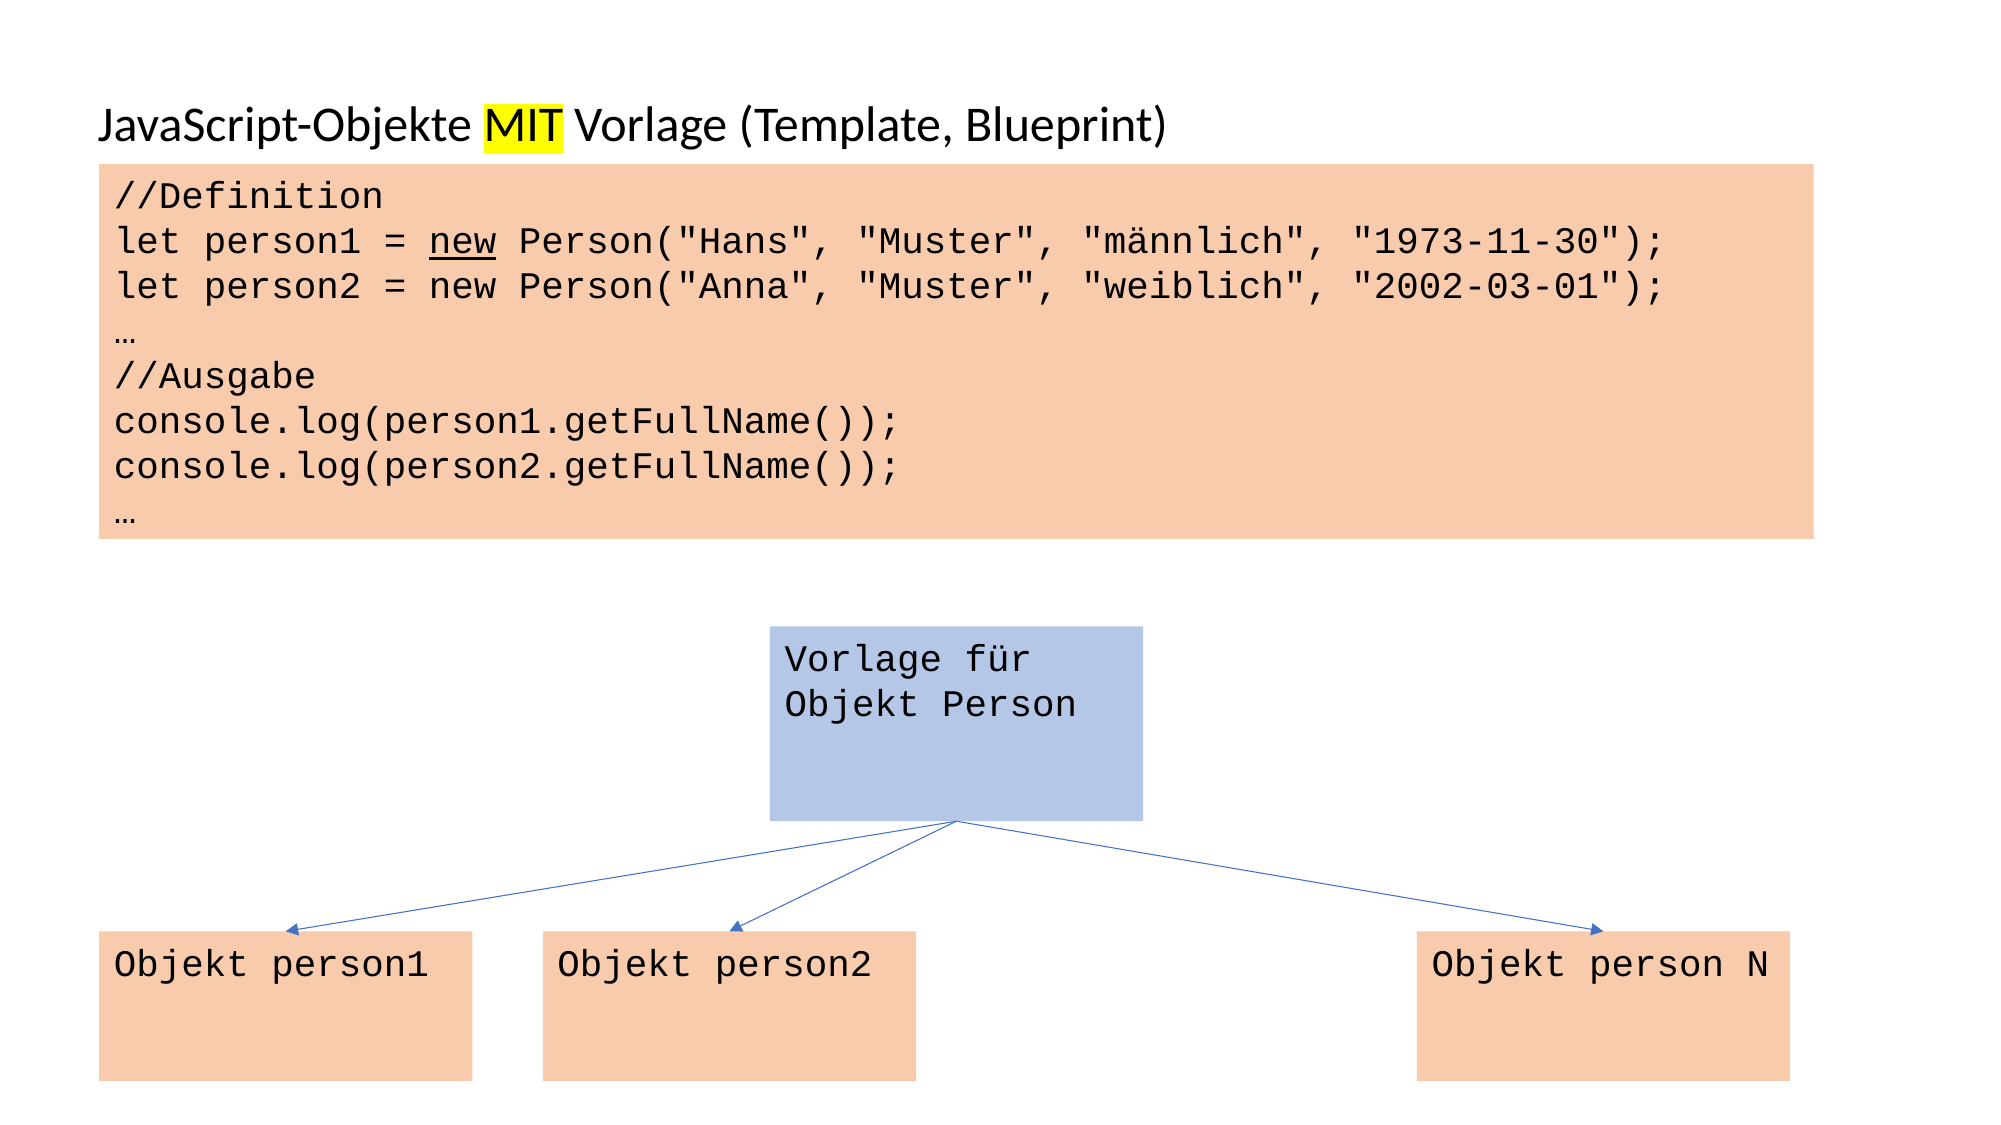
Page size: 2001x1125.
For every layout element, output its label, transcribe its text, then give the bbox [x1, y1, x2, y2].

text_box Objekt person N [1416, 931, 1791, 1082]
text_box Vorlage für Objekt Person [769, 626, 1144, 822]
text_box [729, 823, 957, 932]
text_box Objekt person2 [542, 932, 917, 1082]
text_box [957, 823, 1604, 932]
text_box Objekt person1 [99, 931, 473, 1082]
text_box JavaScript-Objekte MIT Vorlage (Template, Blueprint) [82, 84, 1376, 160]
text_box //Definition let person1 = new Person("Hans", "Muster", "männlich", "1973-11-30"); let person2 = new Person("Anna", "Muster", "weiblich", "2002-03-01"); … //Ausgabe console.log(person1.getFullName()); console.log(person2.getFullName()); … [99, 164, 1814, 539]
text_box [285, 823, 729, 932]
